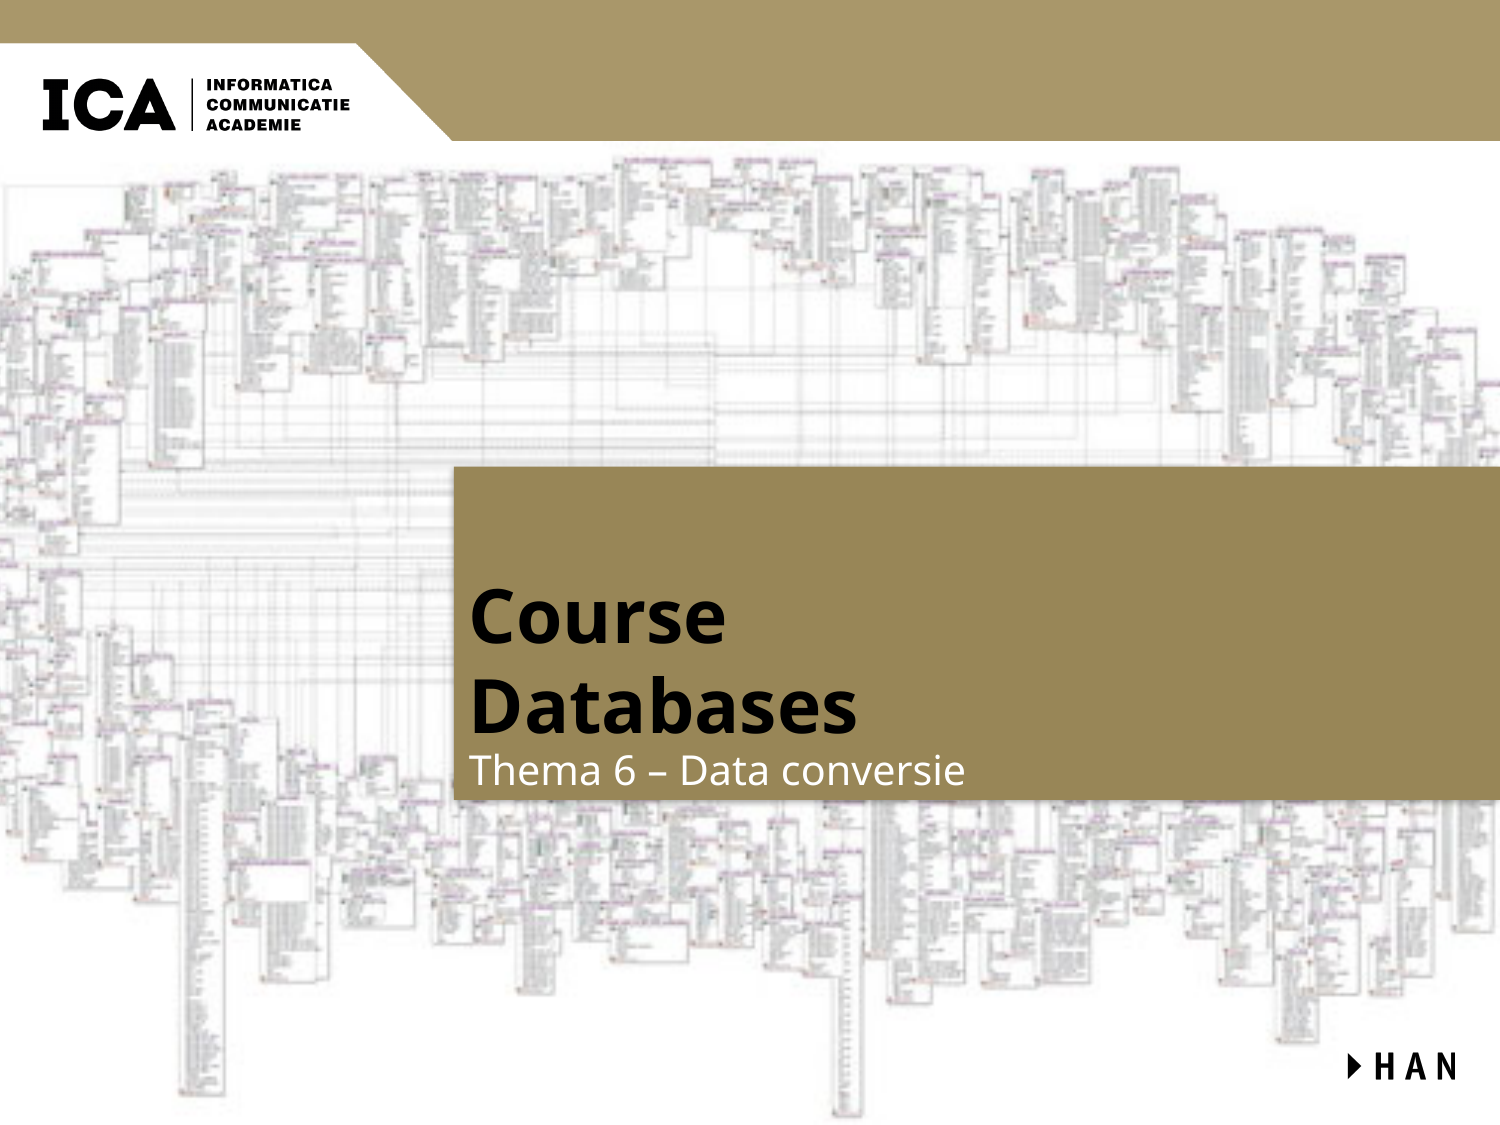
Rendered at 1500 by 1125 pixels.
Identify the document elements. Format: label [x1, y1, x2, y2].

picture [0, 141, 1500, 1125]
